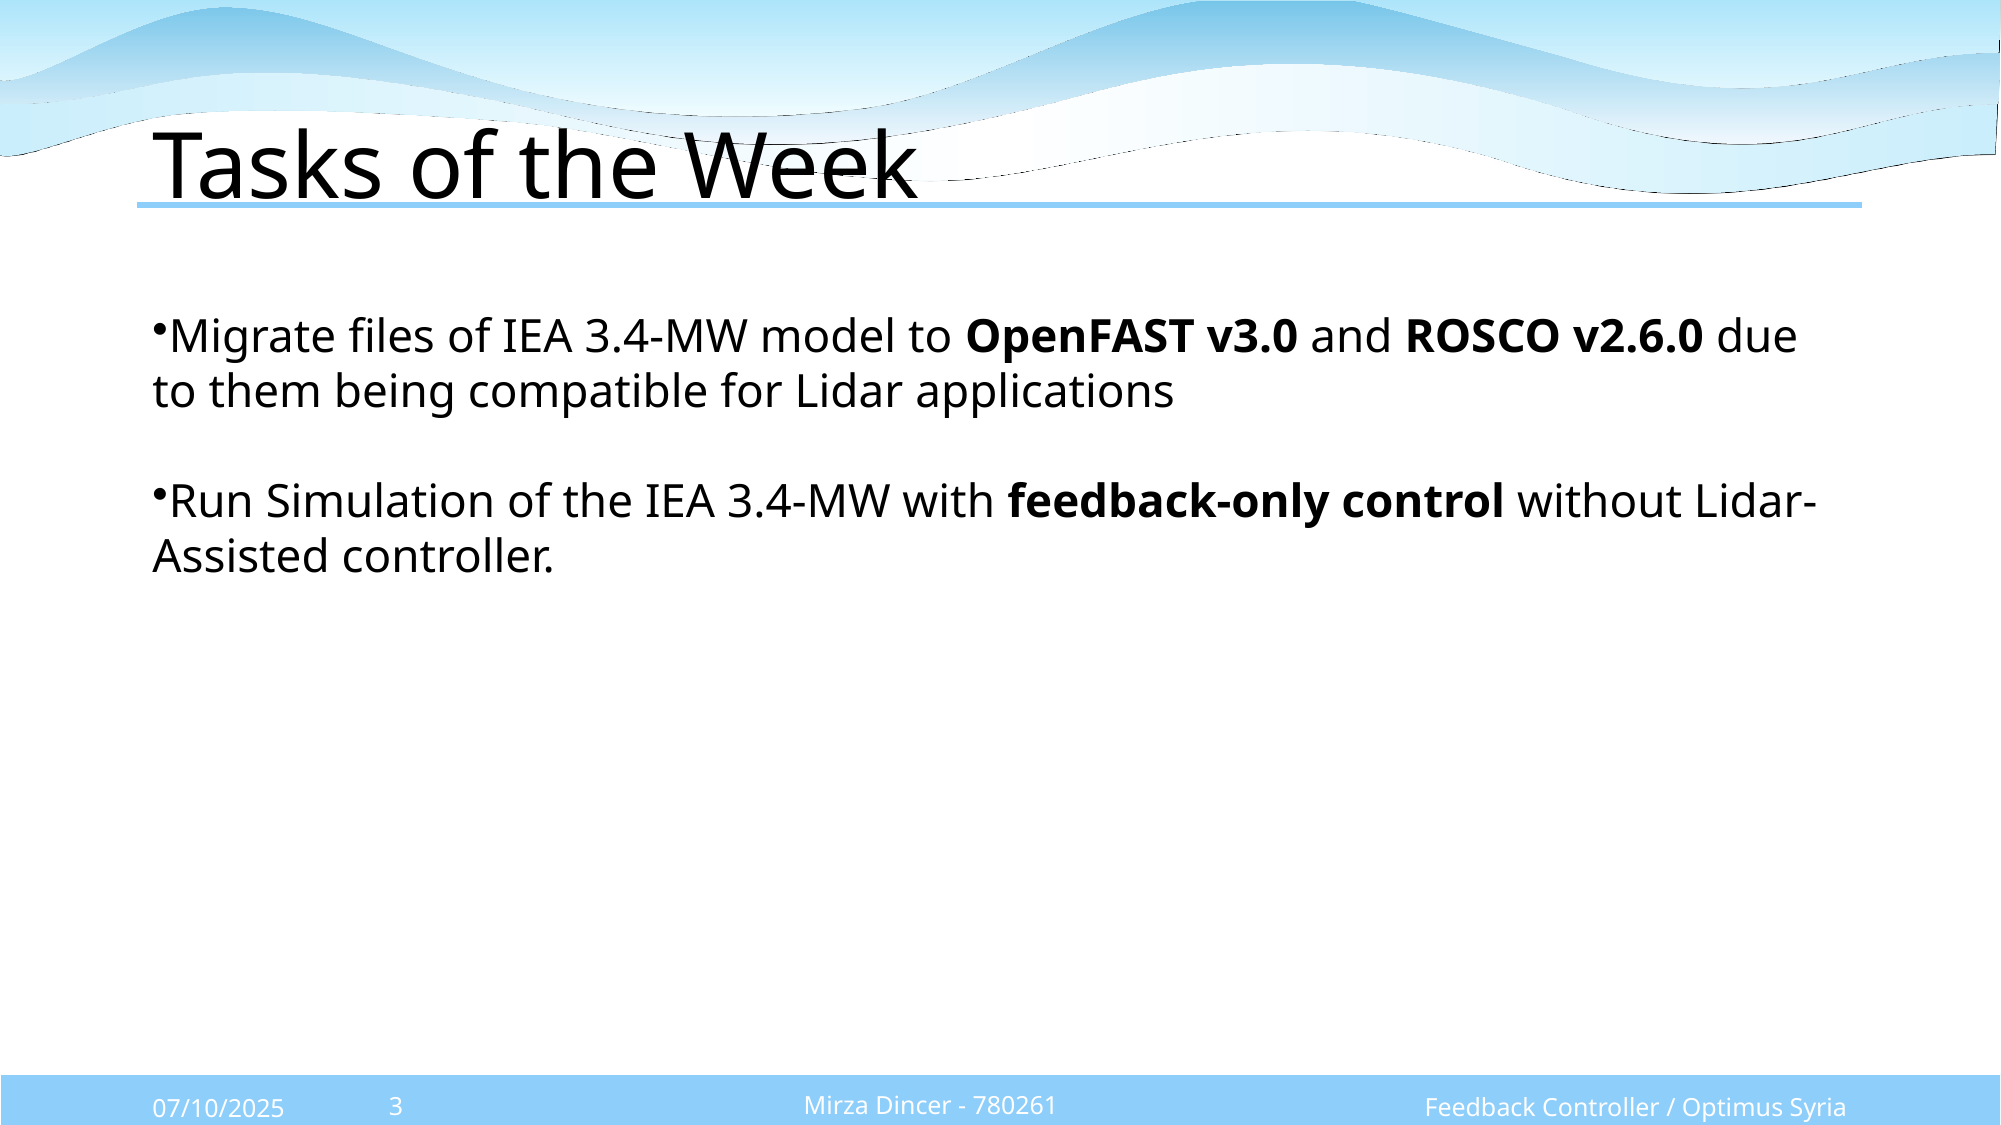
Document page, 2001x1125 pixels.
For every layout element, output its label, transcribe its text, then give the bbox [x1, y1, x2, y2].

slide_number 3 [319, 1077, 473, 1125]
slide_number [137, 1077, 319, 1125]
footer Feedback Controller / Optimus Syria [1390, 1076, 1863, 1125]
list Mirza Dincer - 780261 [472, 1076, 1390, 1125]
title Tasks of the Week [137, 59, 1863, 278]
list Migrate files of IEA 3.4-MW model to OpenFAST v3.0 and ROSCO v2.6.0 due to them being compatible for Lidar applications Run Simulation of the IEA 3.4-MW with feedback-only control without Lidar-Assisted controller. [137, 299, 1863, 1014]
